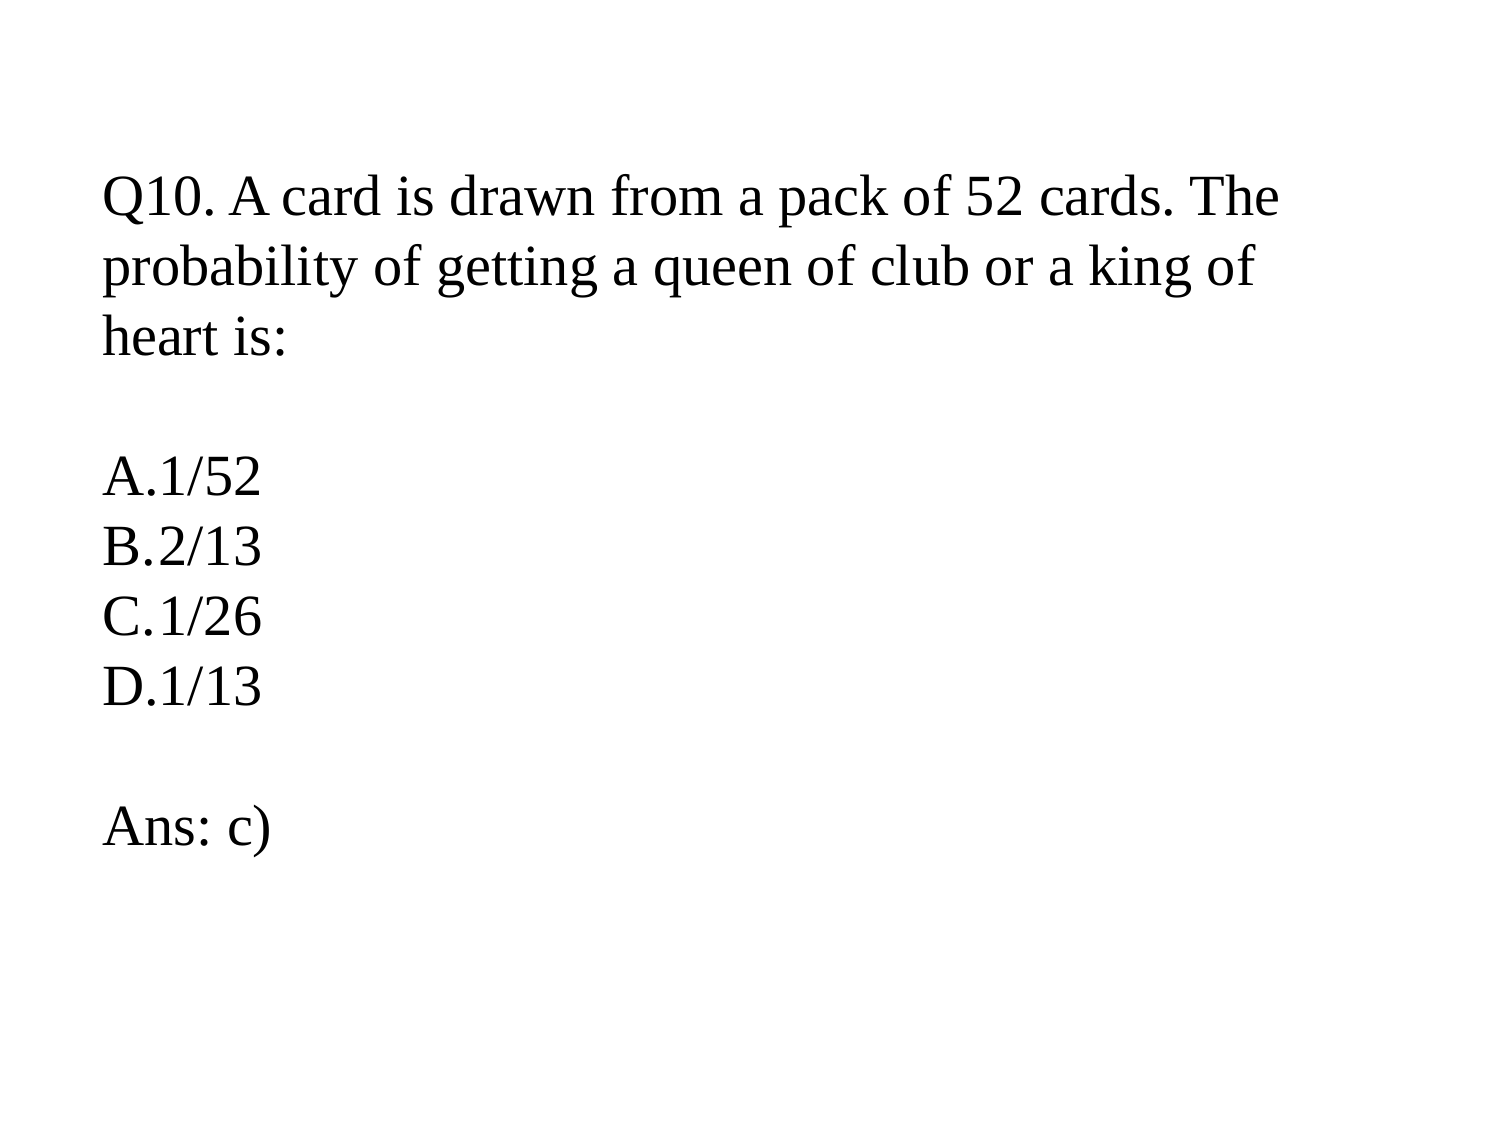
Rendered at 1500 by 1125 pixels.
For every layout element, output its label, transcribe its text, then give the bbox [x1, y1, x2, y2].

text_box Q10. A card is drawn from a pack of 52 cards. The probability of getting a queen of club or a king of heart is: 1/52 2/13 1/26 1/13 Ans: c) [87, 149, 1375, 865]
